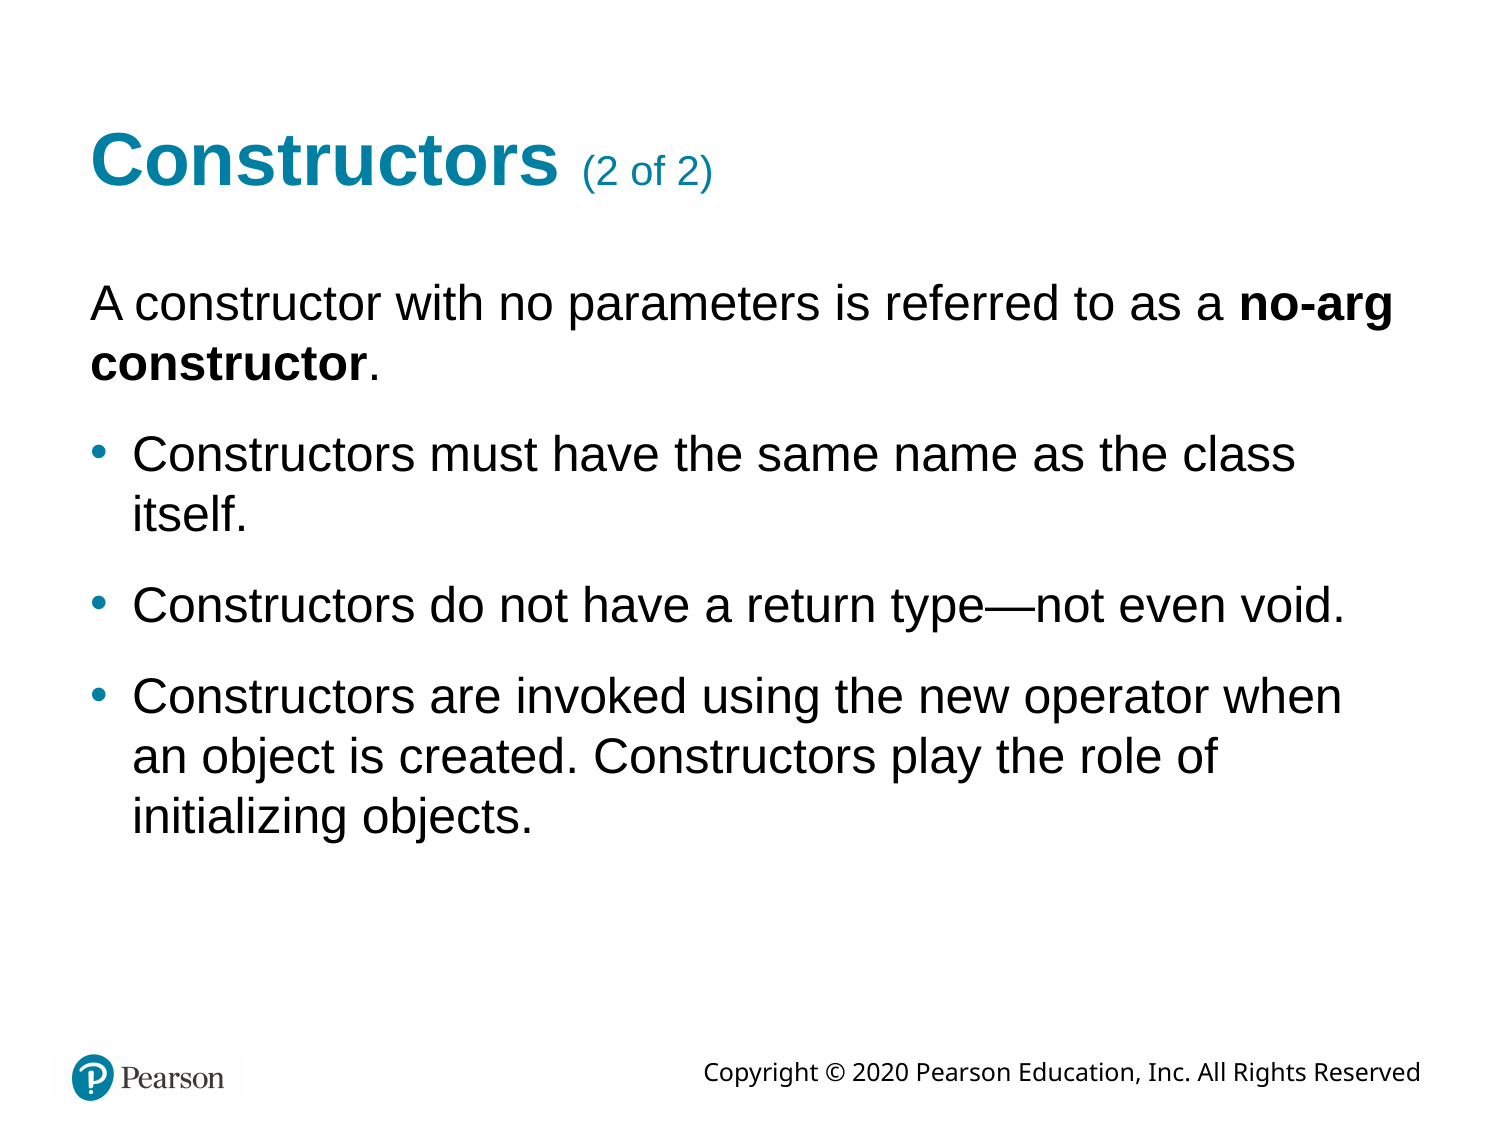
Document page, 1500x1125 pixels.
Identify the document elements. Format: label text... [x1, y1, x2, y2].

list A constructor with no parameters is referred to as a no-arg constructor. Constructors must have the same name as the class itself. Constructors do not have a return type—not even void. Constructors are invoked using the new operator when an object is created. Constructors play the role of initializing objects. [75, 255, 1426, 1021]
picture [51, 1053, 245, 1102]
title Constructors (2 of 2) [75, 35, 1425, 216]
